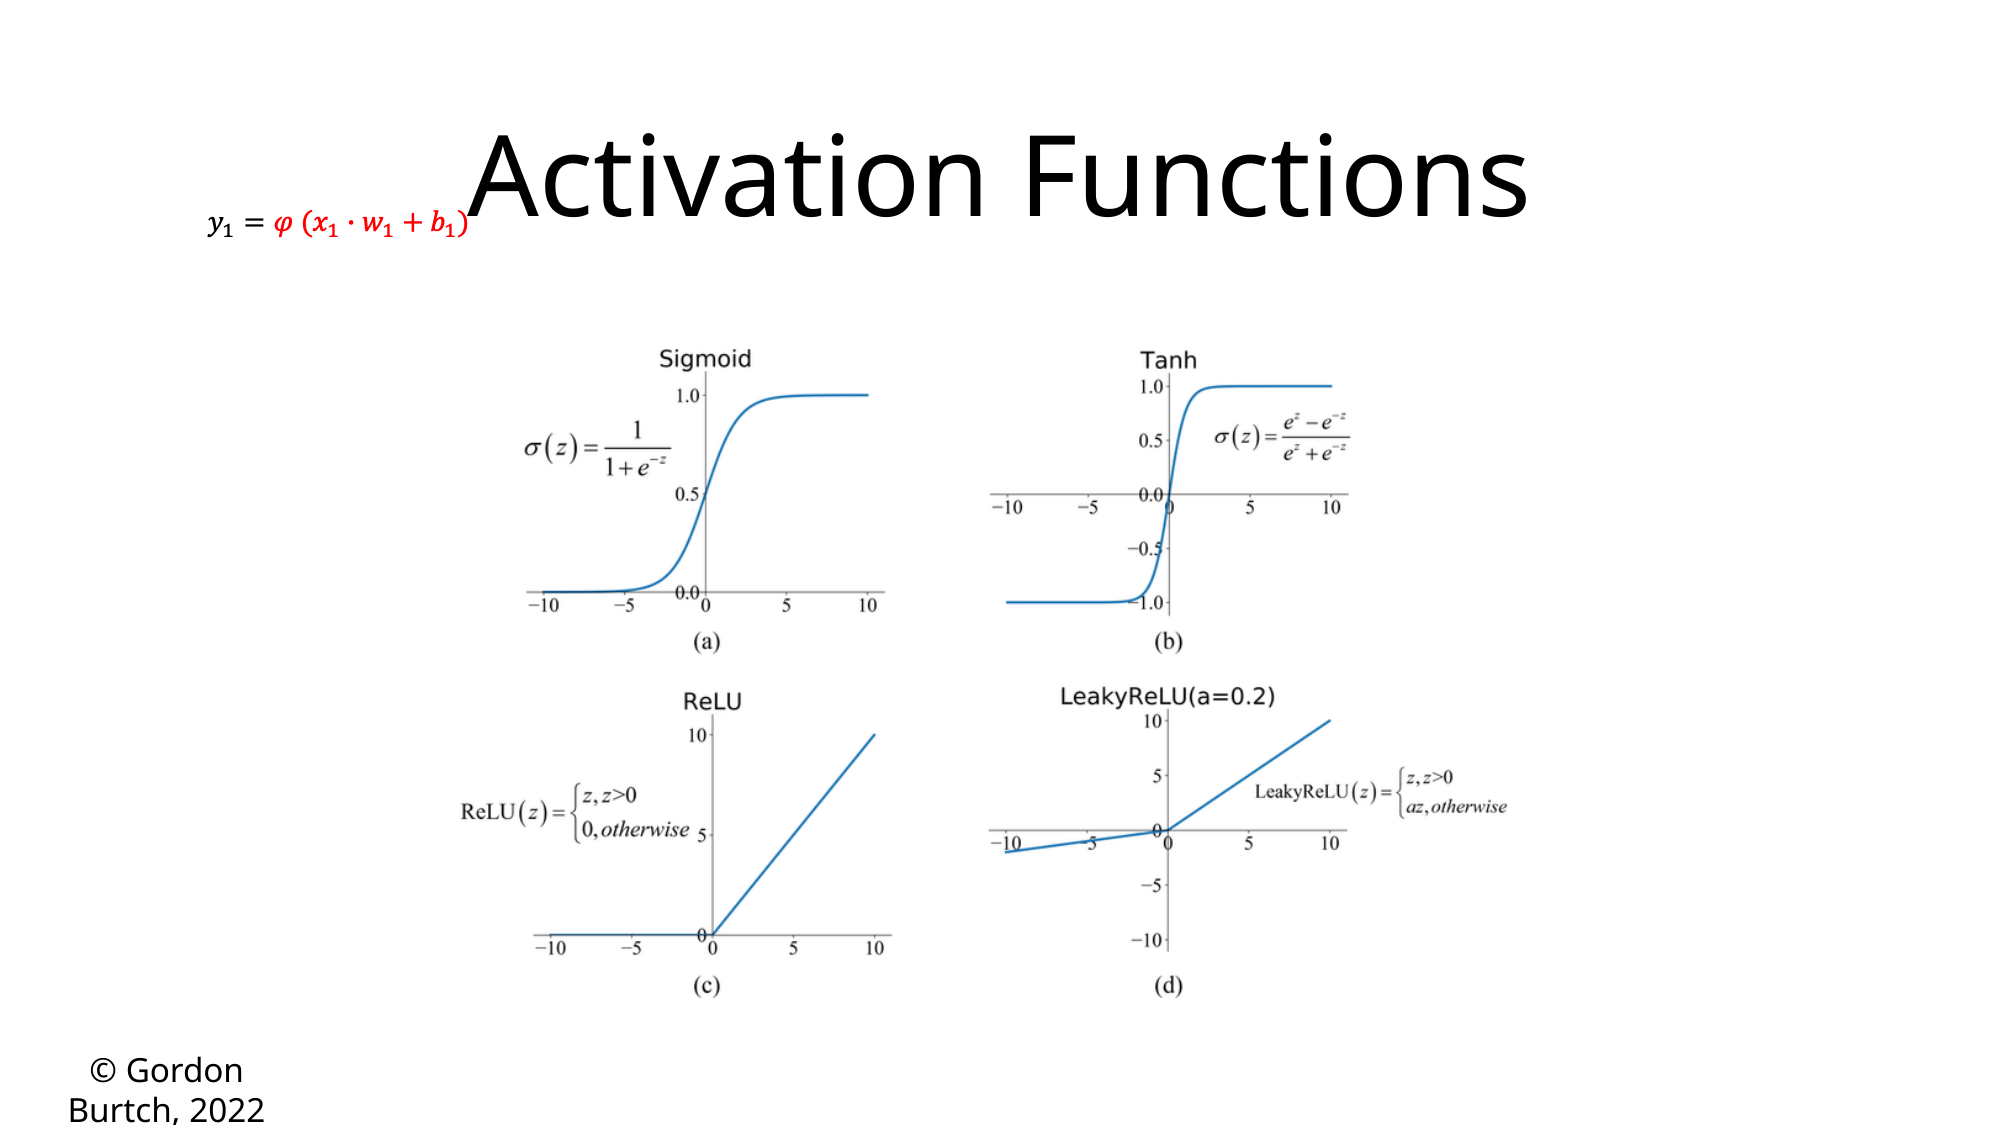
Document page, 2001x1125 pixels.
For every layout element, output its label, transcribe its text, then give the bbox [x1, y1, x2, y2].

picture [460, 348, 1508, 998]
text_box Activation Functions [340, 96, 1660, 247]
text_box [21, 197, 656, 248]
